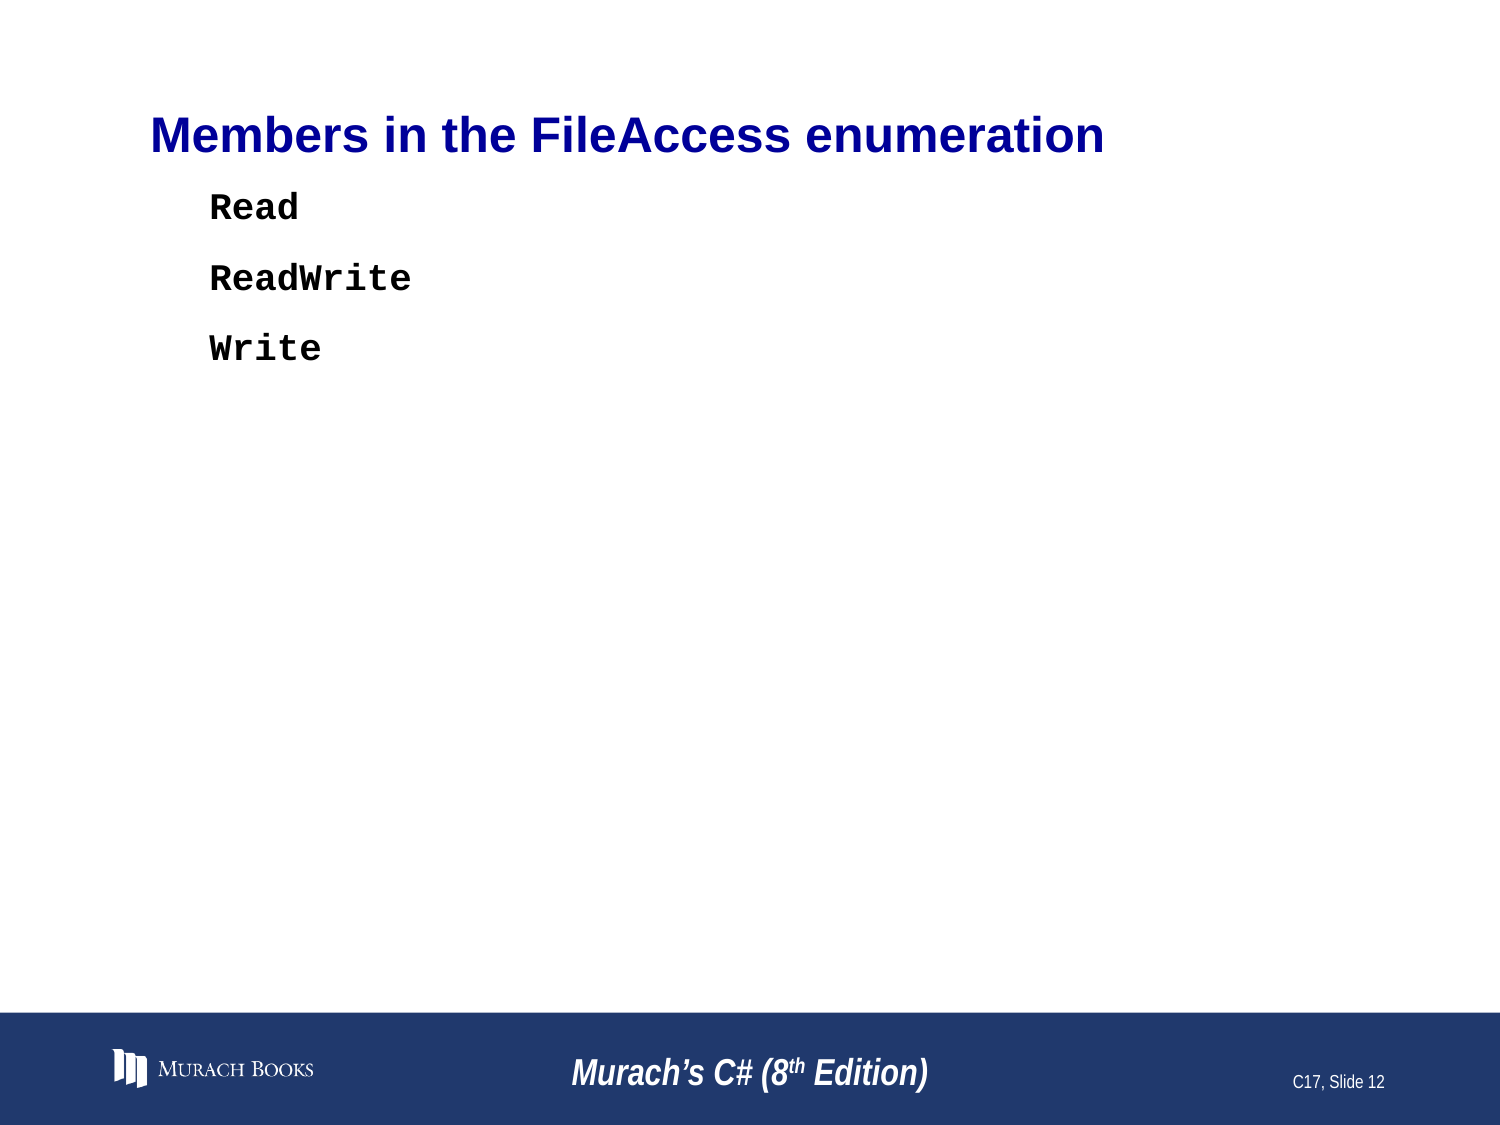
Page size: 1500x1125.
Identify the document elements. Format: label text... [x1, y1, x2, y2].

footer [12, 1025, 450, 1100]
slide_number C17, Slide 12 [1087, 1025, 1400, 1100]
title Members in the FileAccess enumeration [150, 102, 1350, 164]
list Read ReadWrite Write [137, 174, 1350, 975]
slide_number Murach’s C# (8th Edition) [450, 1025, 1050, 1100]
